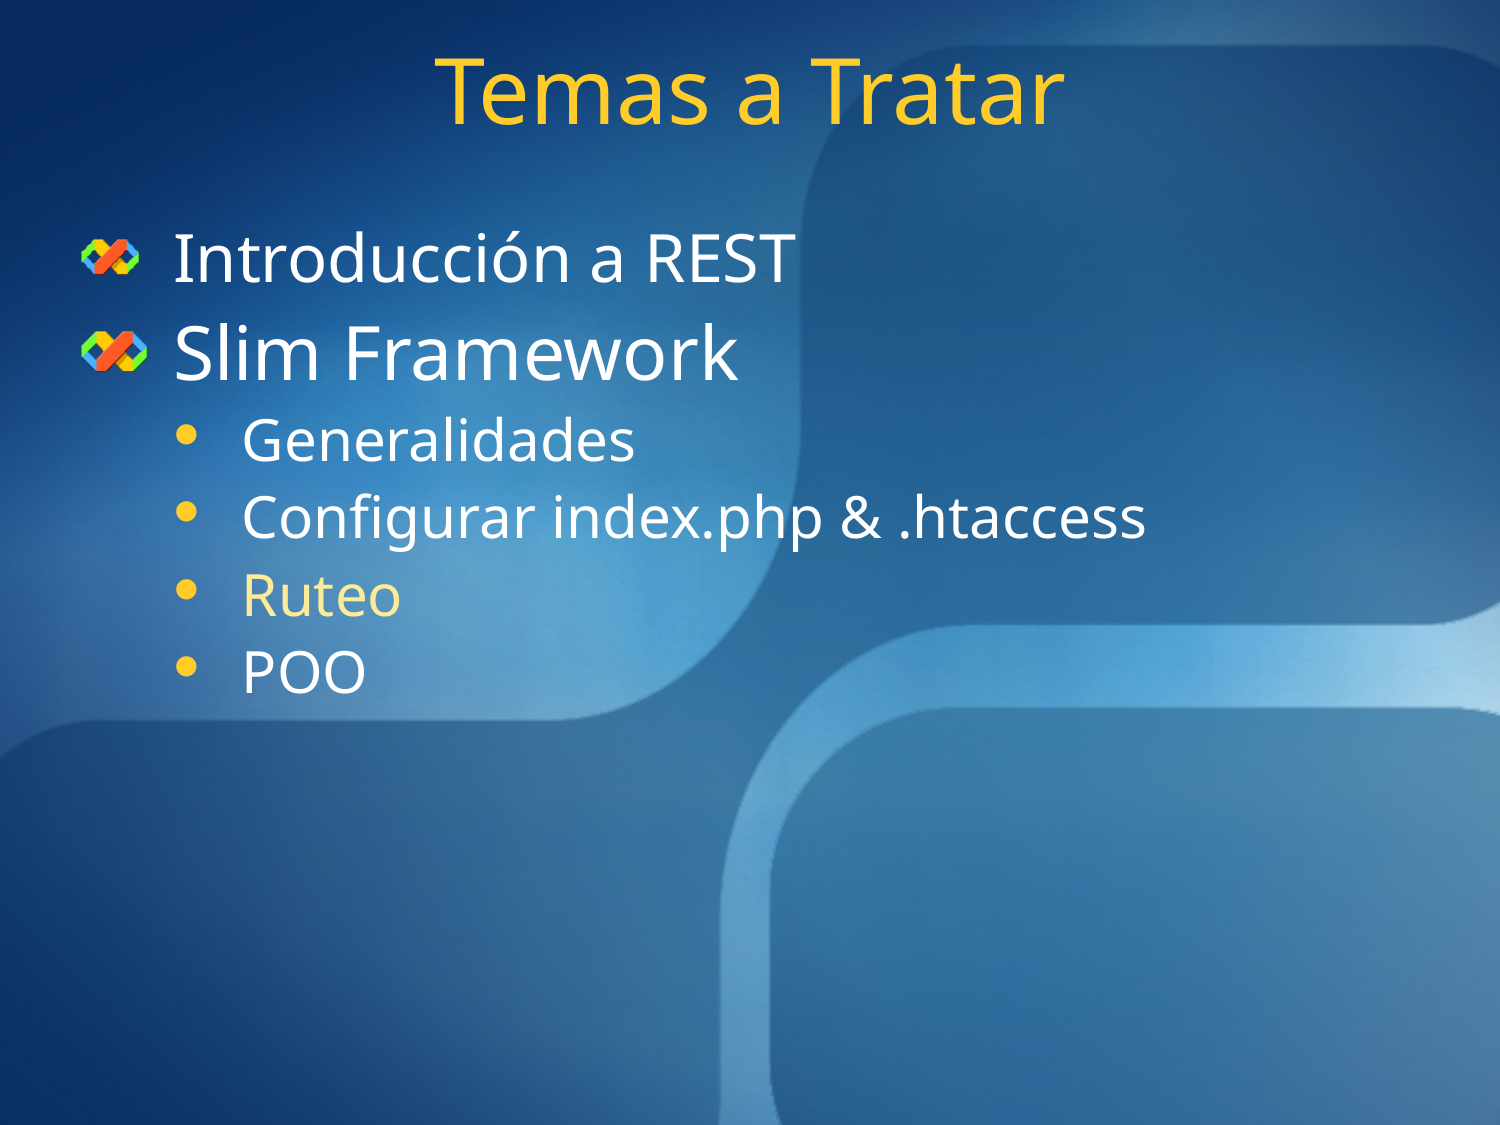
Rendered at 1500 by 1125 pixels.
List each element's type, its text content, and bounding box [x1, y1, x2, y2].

list Introducción a REST Slim Framework Generalidades Configurar index.php & .htaccess Ruteo POO [66, 216, 1443, 828]
picture [0, 0, 1500, 1125]
title Temas a Tratar [62, 37, 1440, 152]
